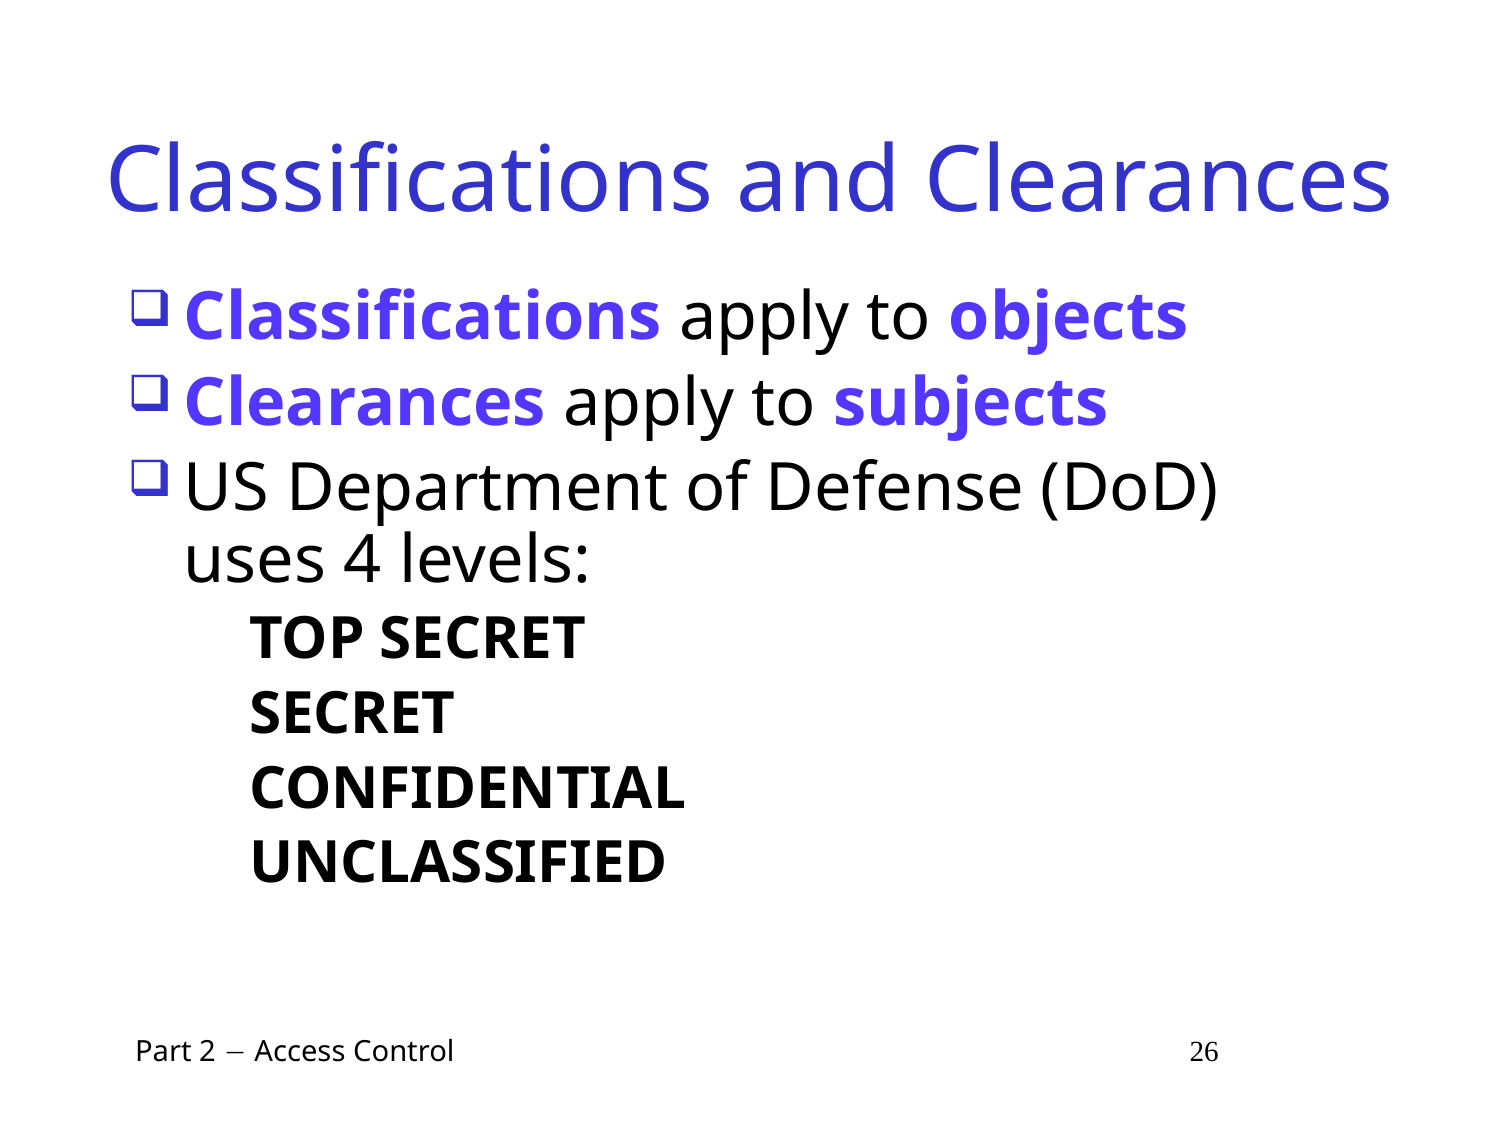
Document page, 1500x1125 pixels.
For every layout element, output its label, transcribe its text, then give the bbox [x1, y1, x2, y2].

list Classifications apply to objects Clearances apply to subjects US Department of Defense (DoD) uses 4 levels: TOP SECRET SECRET CONFIDENTIAL UNCLASSIFIED [112, 274, 1388, 988]
title Classifications and Clearances [87, 62, 1413, 288]
footer Part 2  Access Control 26 [112, 1024, 1401, 1101]
